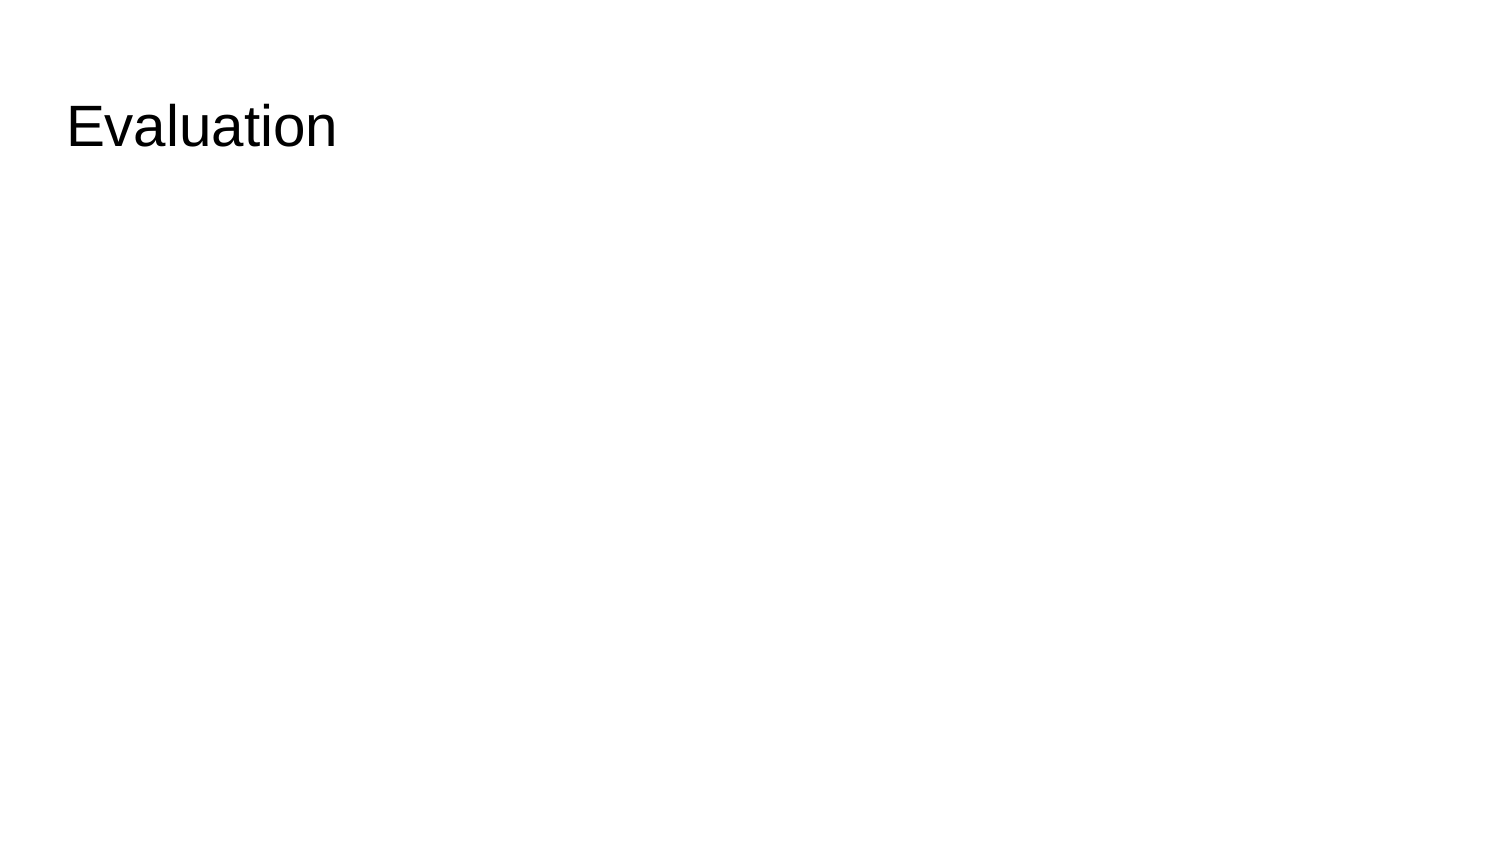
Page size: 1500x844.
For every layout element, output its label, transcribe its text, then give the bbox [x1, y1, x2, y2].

title Evaluation [51, 72, 1449, 167]
